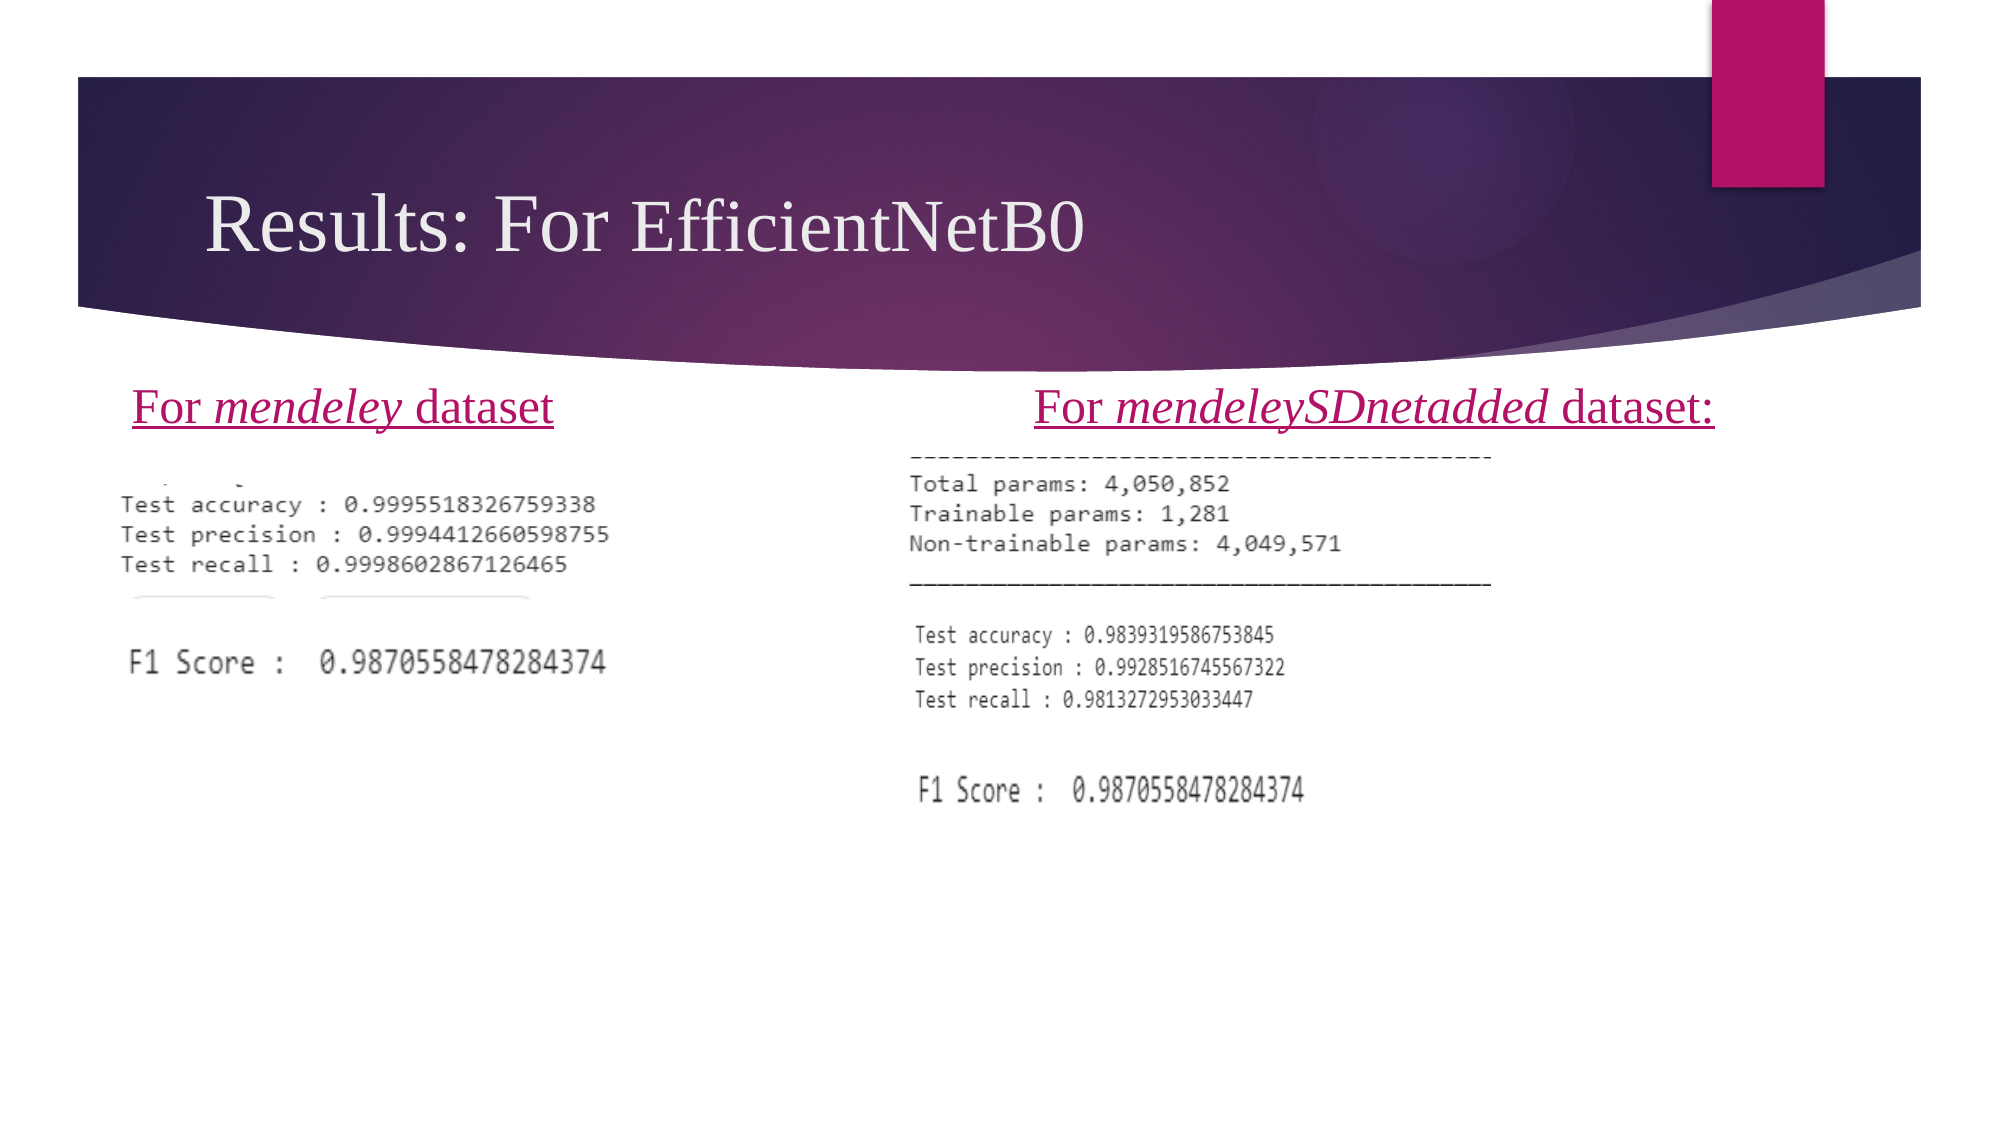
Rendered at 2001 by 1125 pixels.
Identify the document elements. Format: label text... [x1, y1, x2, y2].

list For mendeley dataset [116, 427, 909, 522]
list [907, 457, 1492, 586]
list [116, 484, 639, 599]
title Results: For EfficientNetB0 [189, 159, 1627, 276]
picture [907, 616, 1307, 730]
picture [116, 631, 623, 715]
list For mendeleySDnetadded dataset: [1018, 427, 1810, 522]
picture [907, 763, 1332, 826]
